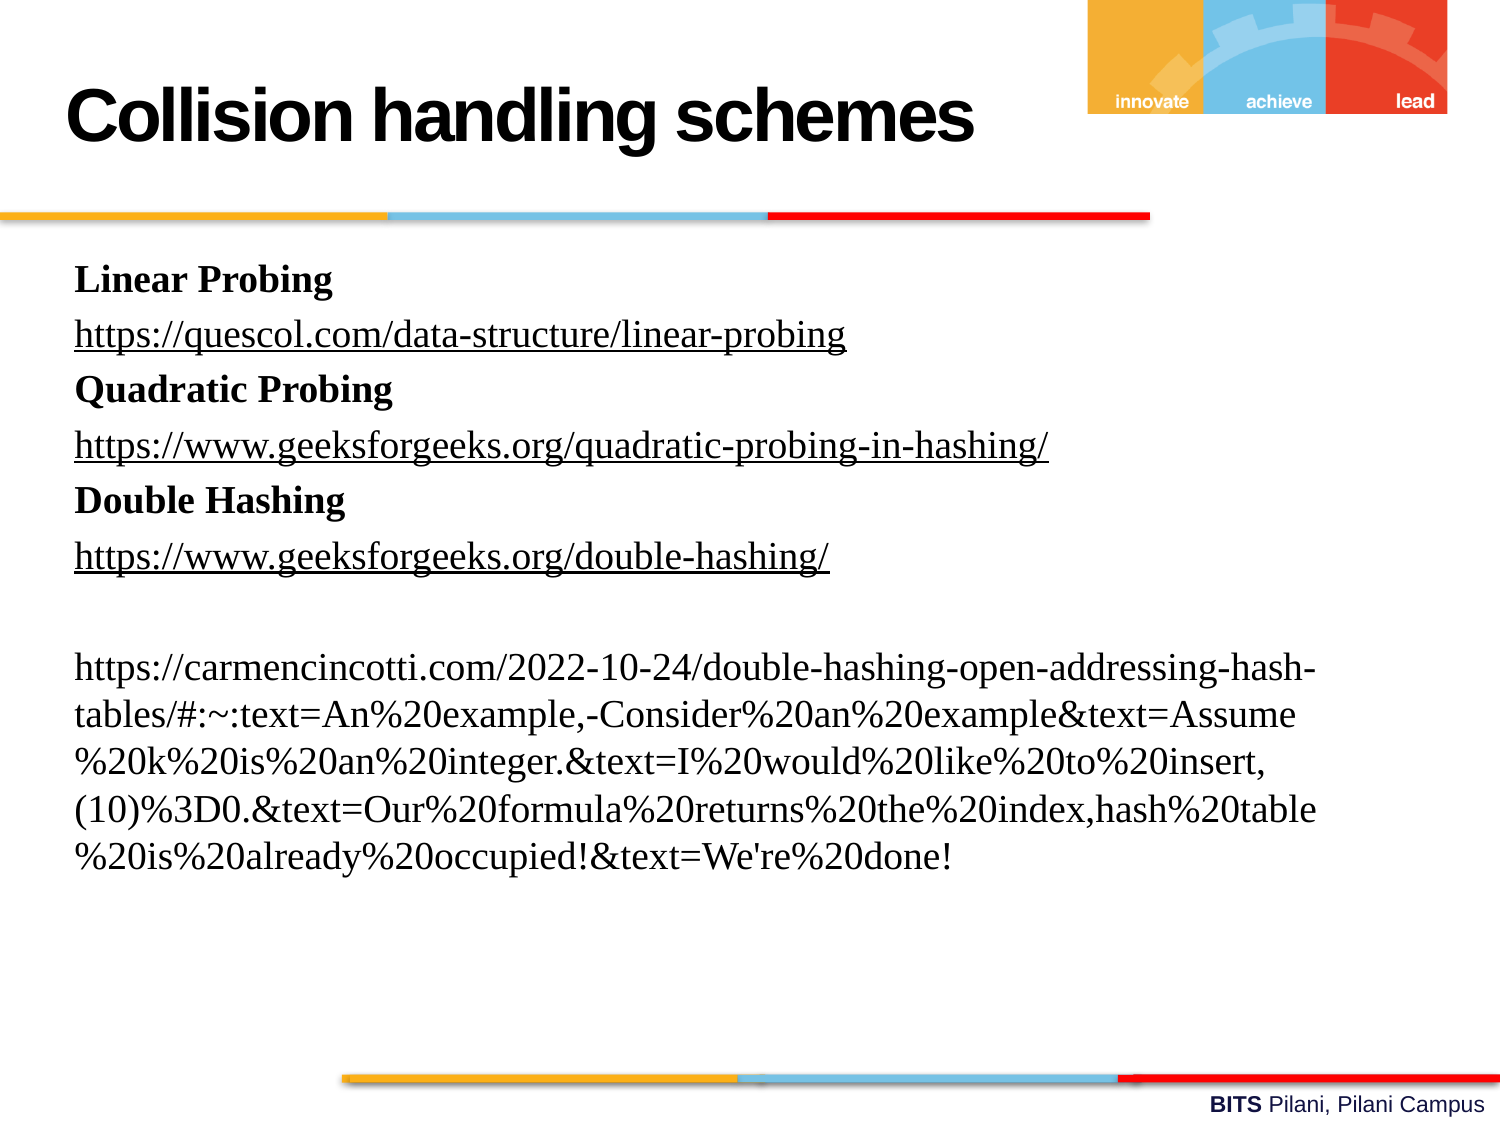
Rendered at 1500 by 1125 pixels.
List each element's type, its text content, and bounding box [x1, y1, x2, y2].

list Linear Probing https://quescol.com/data-structure/linear-probing Quadratic Probing https://www.geeksforgeeks.org/quadratic-probing-in-hashing/ Double Hashing https://www.geeksforgeeks.org/double-hashing/ https://carmencincotti.com/2022-10-24/double-hashing-open-addressing-hash-tables/#:~:text=An%20example,-Consider%20an%20example&text=Assume%20k%20is%20an%20integer.&text=I%20would%20like%20to%20insert,(10)%3D0.&text=Our%20formula%20returns%20the%20index,hash%20table%20is%20already%20occupied!&text=We're%20done! [50, 245, 1400, 988]
list Collision handling schemes [50, 24, 1088, 213]
picture [1087, 0, 1448, 114]
